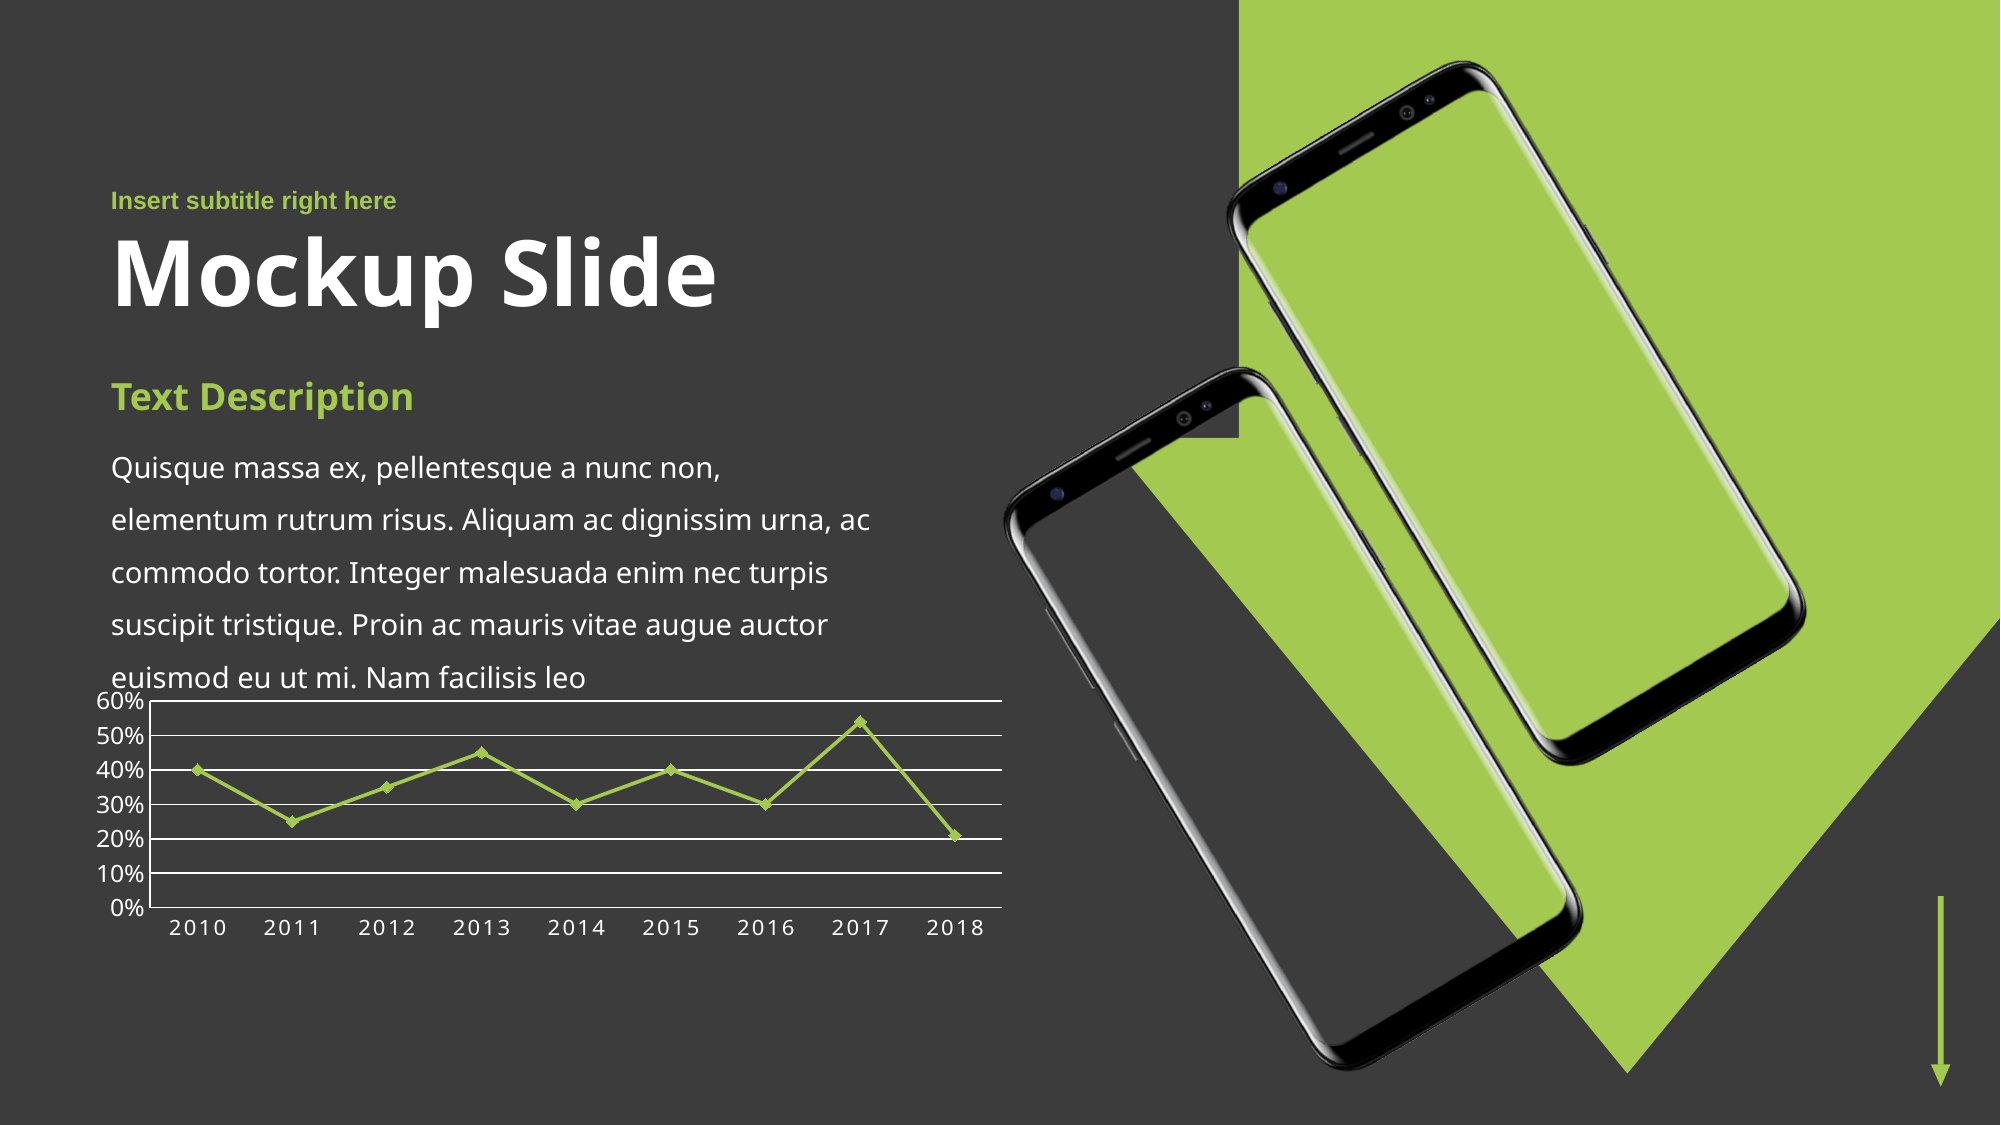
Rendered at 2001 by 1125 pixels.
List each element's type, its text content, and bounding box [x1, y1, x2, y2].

title Mockup Slide [96, 228, 1222, 355]
text_box Text Description [96, 365, 534, 426]
chart [96, 684, 1017, 942]
subtitle Insert subtitle right here [96, 170, 1222, 228]
text_box [1237, 0, 2000, 1076]
picture [986, 44, 1823, 1088]
text_box Quisque massa ex, pellentesque a nunc non, elementum rutrum risus. Aliquam ac dignissim urna, ac commodo tortor. Integer malesuada enim nec turpis suscipit tristique. Proin ac mauris vitae augue auctor euismod eu ut mi. Nam facilisis leo [96, 424, 896, 684]
